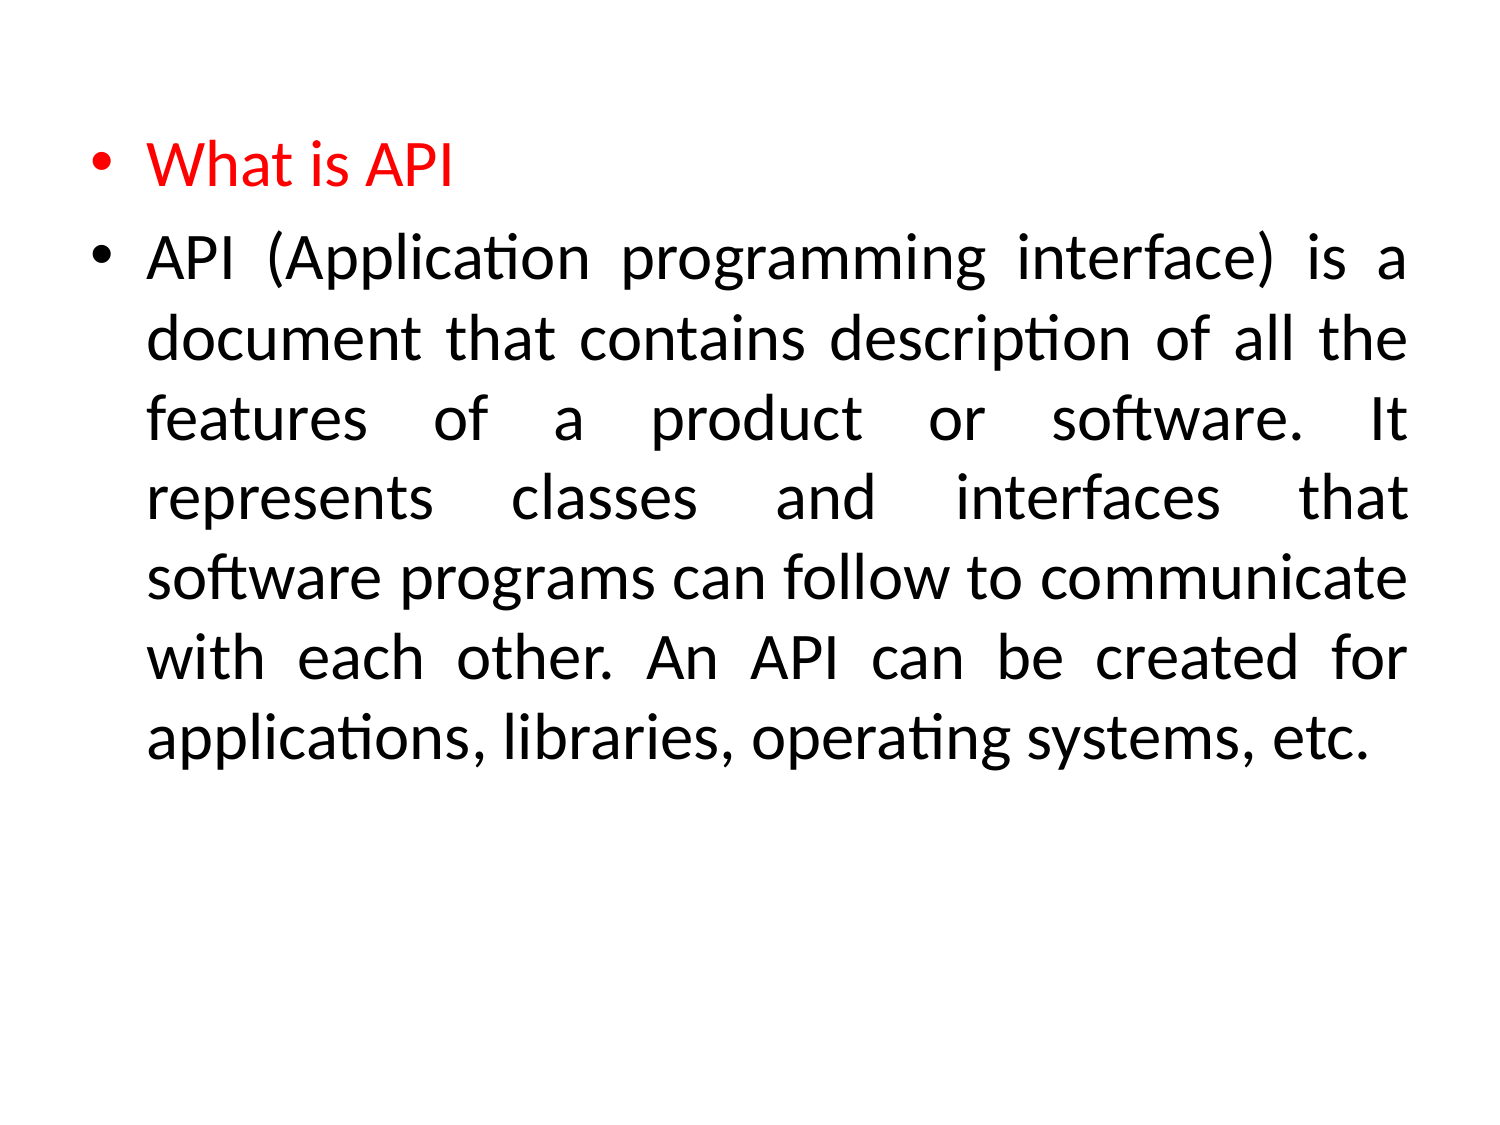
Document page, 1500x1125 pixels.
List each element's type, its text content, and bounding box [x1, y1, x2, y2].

list What is API API (Application programming interface) is a document that contains description of all the features of a product or software. It represents classes and interfaces that software programs can follow to communicate with each other. An API can be created for applications, libraries, operating systems, etc. [75, 112, 1425, 855]
